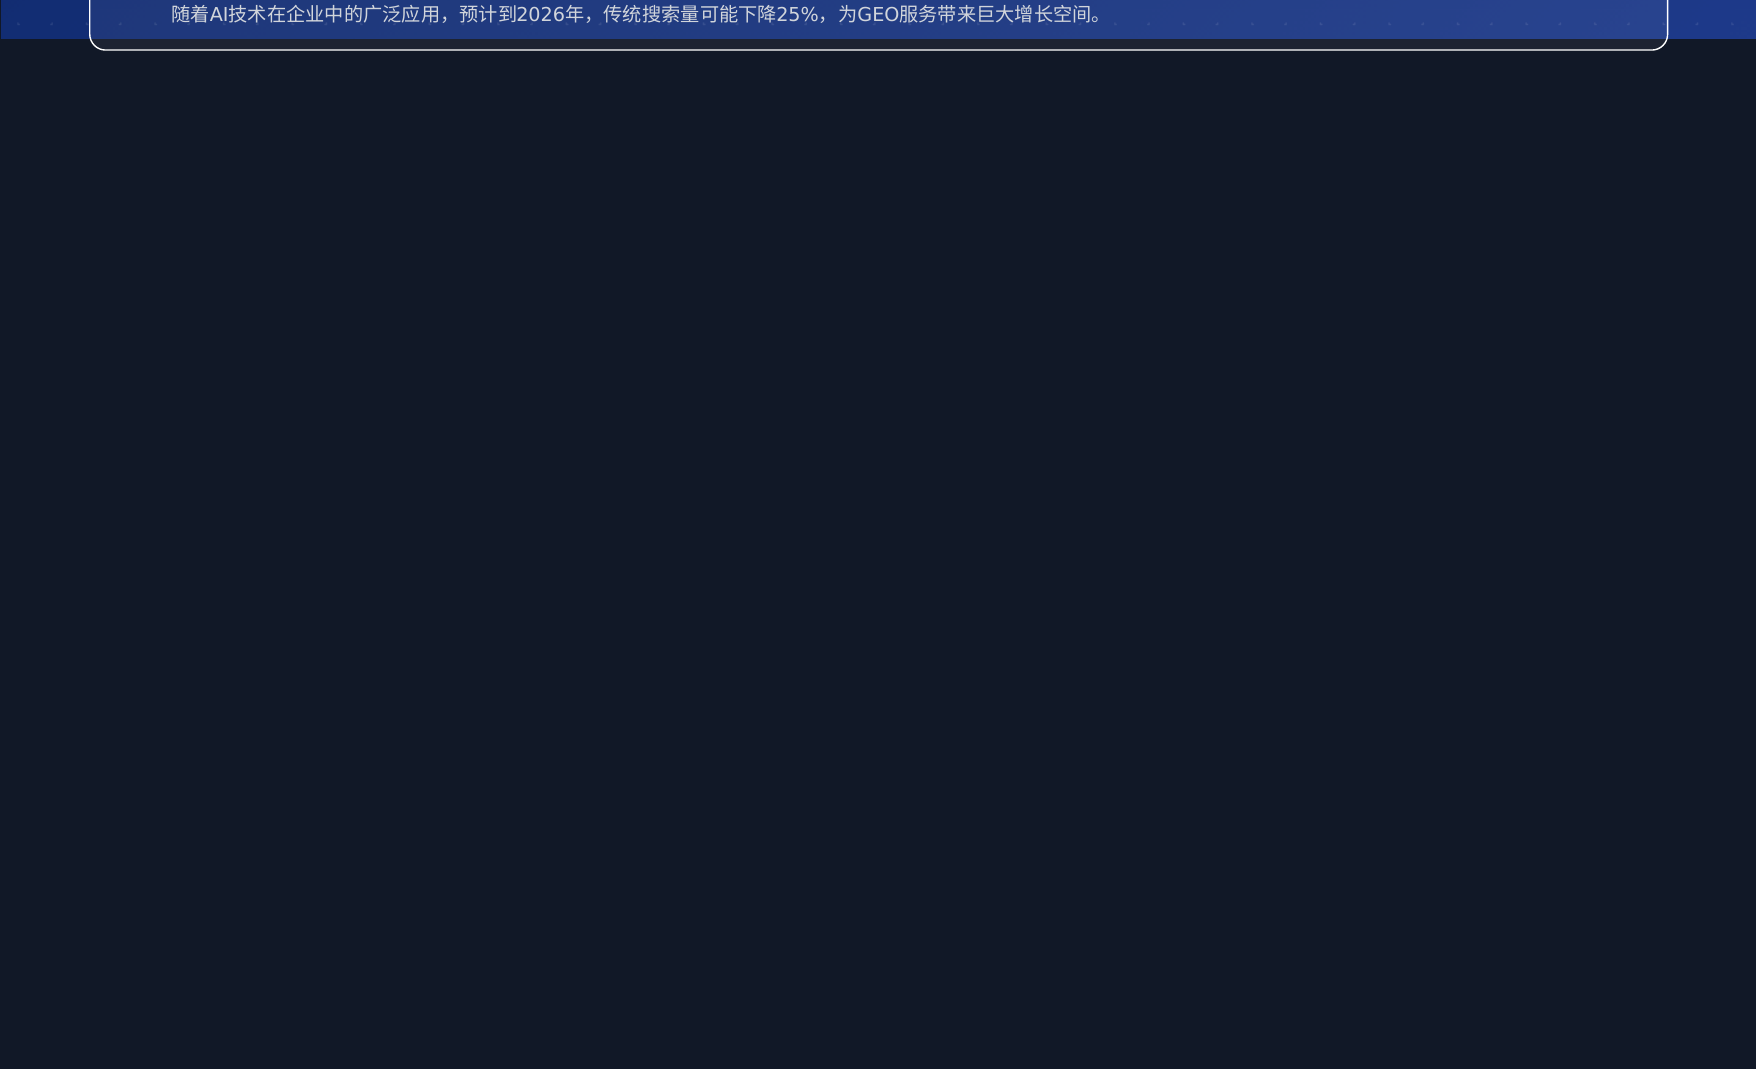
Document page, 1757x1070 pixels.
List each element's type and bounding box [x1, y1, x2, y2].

text_box [0, 0, 1756, 1069]
text_box [92, 39, 1665, 49]
picture [1, 0, 1756, 39]
text_box [95, 45, 1663, 51]
